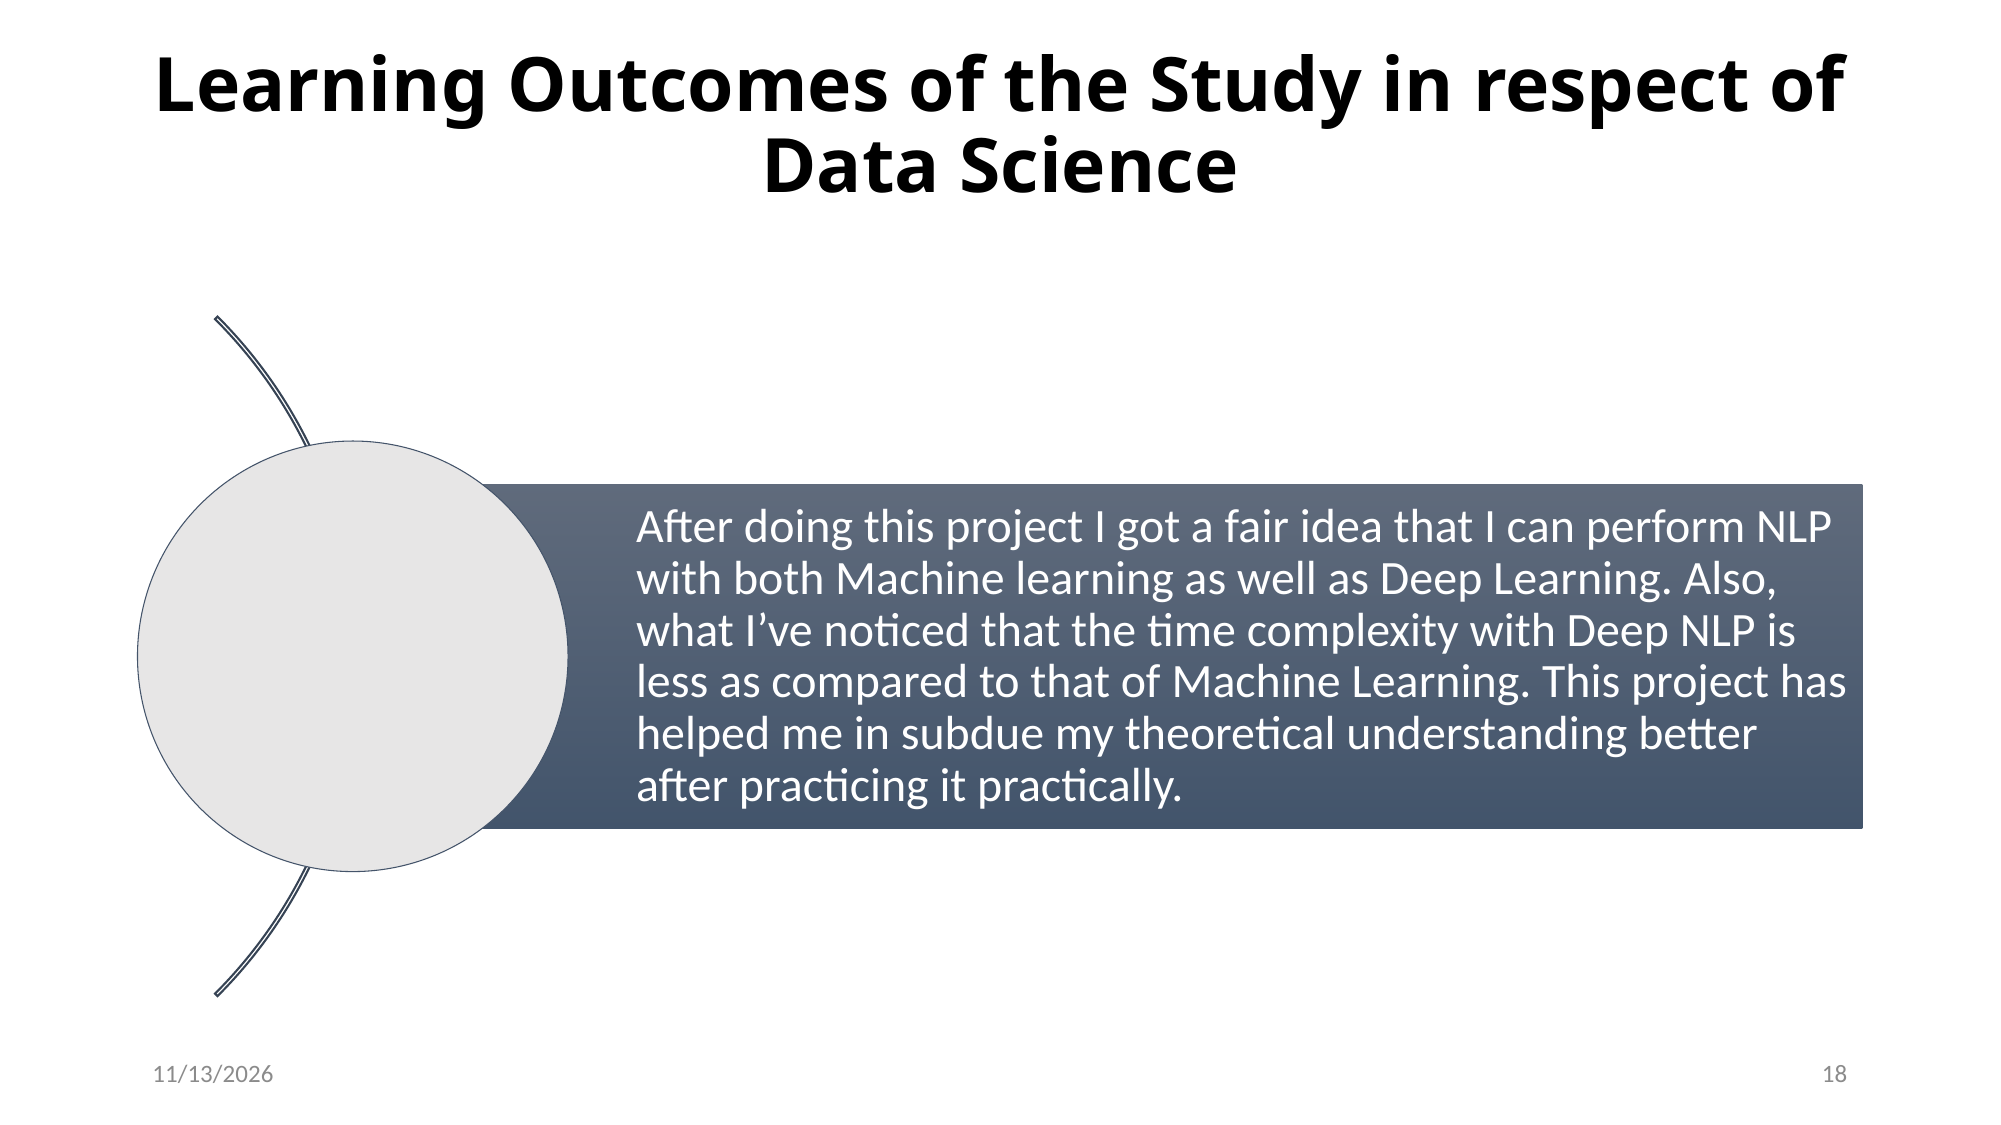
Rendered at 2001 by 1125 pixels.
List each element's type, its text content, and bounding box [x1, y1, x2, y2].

title Learning Outcomes of the Study in respect of Data Science [137, 59, 1863, 197]
slide_number 18 [1412, 1042, 1863, 1103]
slide_number 07-Jan-23 [137, 1042, 588, 1103]
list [137, 299, 1863, 1014]
